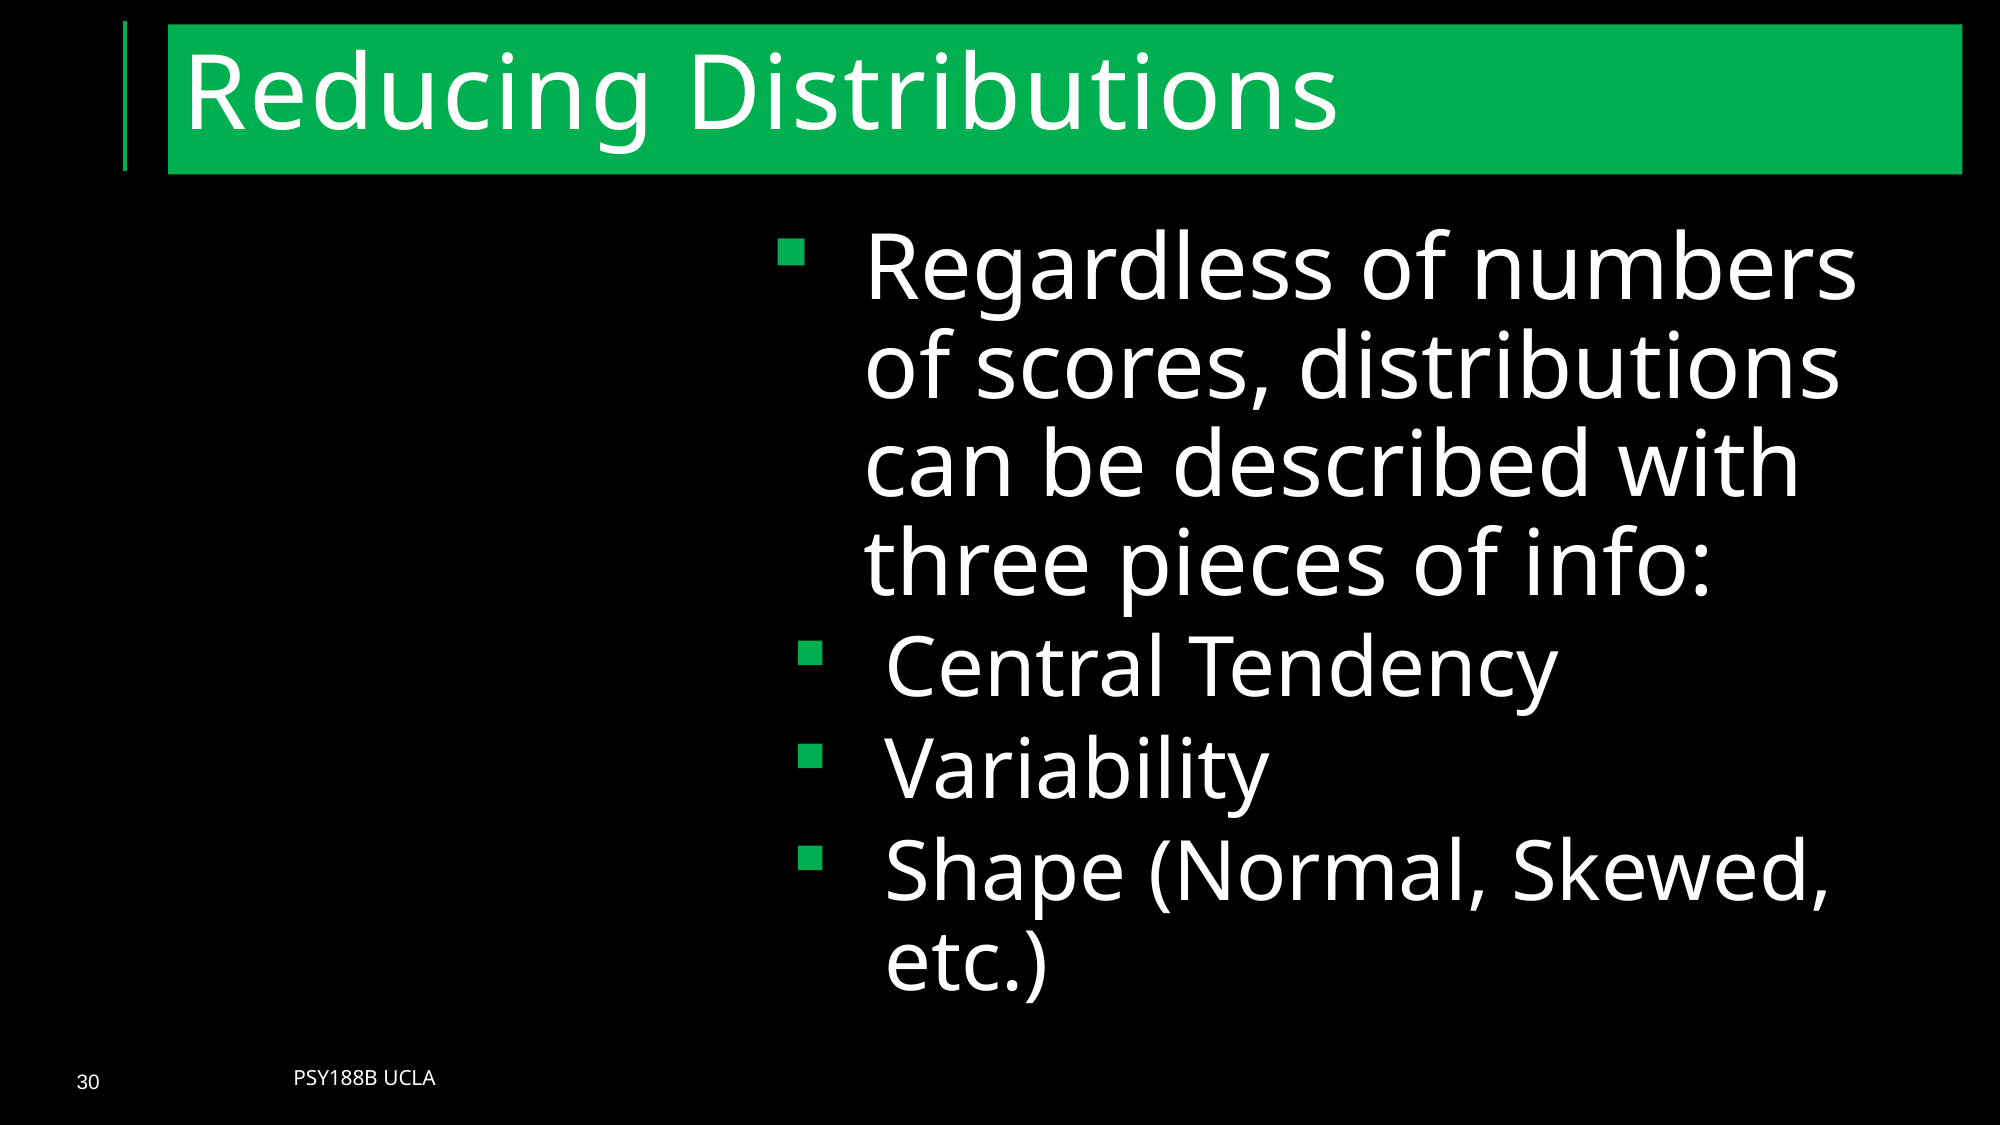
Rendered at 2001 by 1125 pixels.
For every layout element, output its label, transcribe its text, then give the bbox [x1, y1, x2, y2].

slide_number 30 [8, 1058, 168, 1104]
list Regardless of numbers of scores, distributions can be described with three pieces of info: Central Tendency Variability Shape (Normal, Skewed, etc.) [762, 212, 1963, 1033]
footer Psy188B UCLA [168, 1055, 562, 1101]
title Reducing Distributions [168, 24, 1963, 175]
